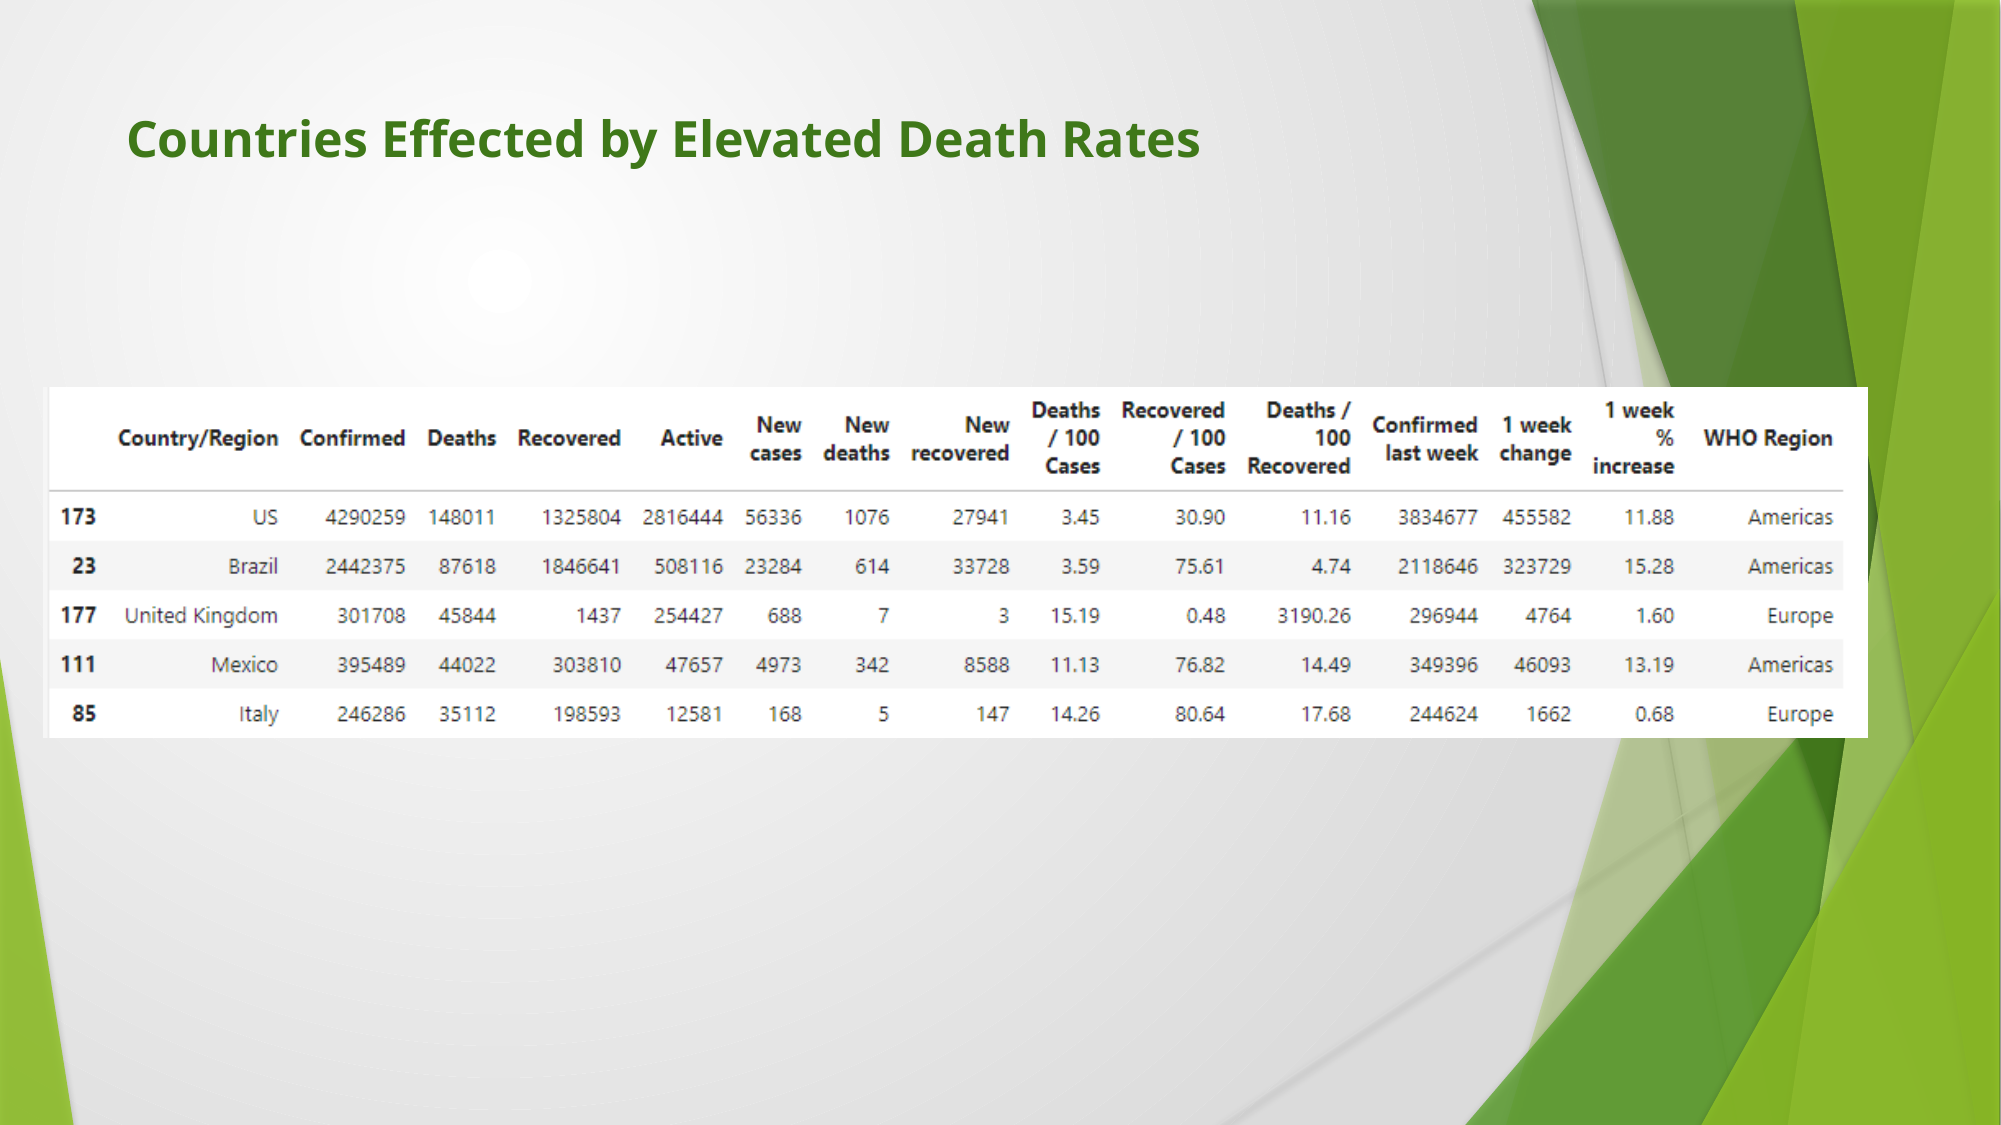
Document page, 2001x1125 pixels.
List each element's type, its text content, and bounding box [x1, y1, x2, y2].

title Countries Effected by Elevated Death Rates [111, 99, 1522, 317]
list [42, 386, 1869, 739]
